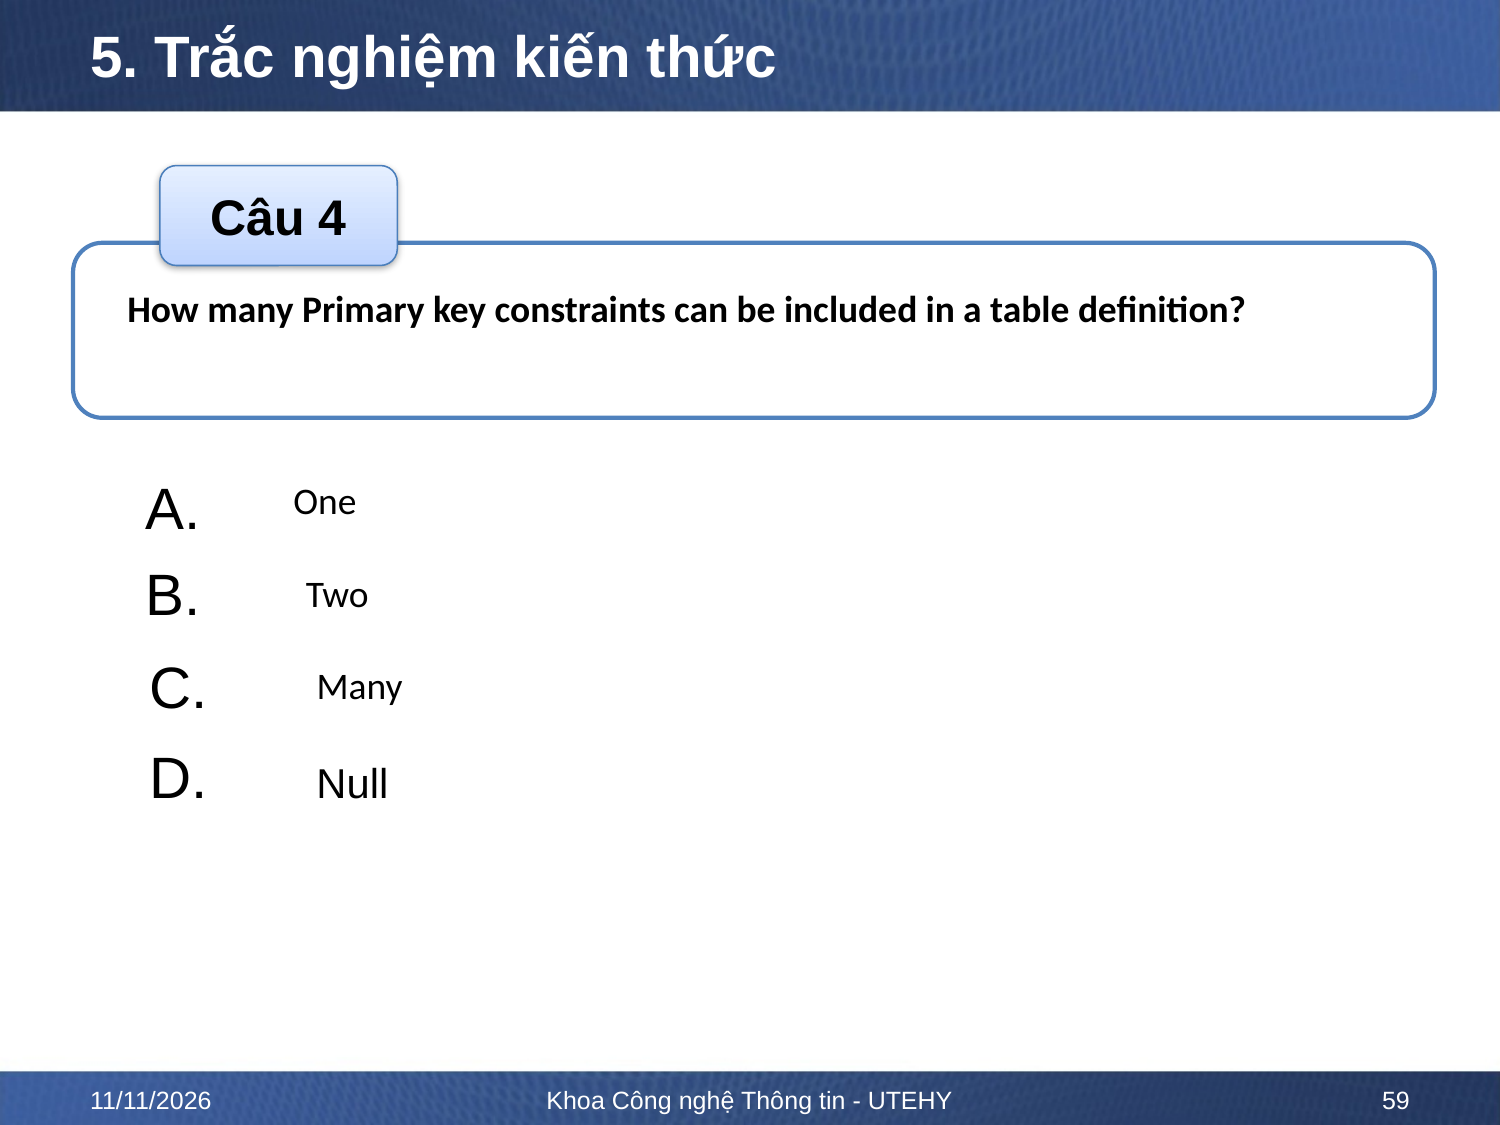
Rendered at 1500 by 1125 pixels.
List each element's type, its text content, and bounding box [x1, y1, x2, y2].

slide_number 59 [1074, 1069, 1425, 1125]
footer Khoa Công nghệ Thông tin - UTEHY [512, 1069, 988, 1125]
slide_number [75, 1069, 425, 1125]
picture [0, 0, 1500, 1125]
title 5. Trắc nghiệm kiến thức [75, 4, 1425, 105]
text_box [130, 463, 1366, 820]
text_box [72, 165, 1435, 418]
